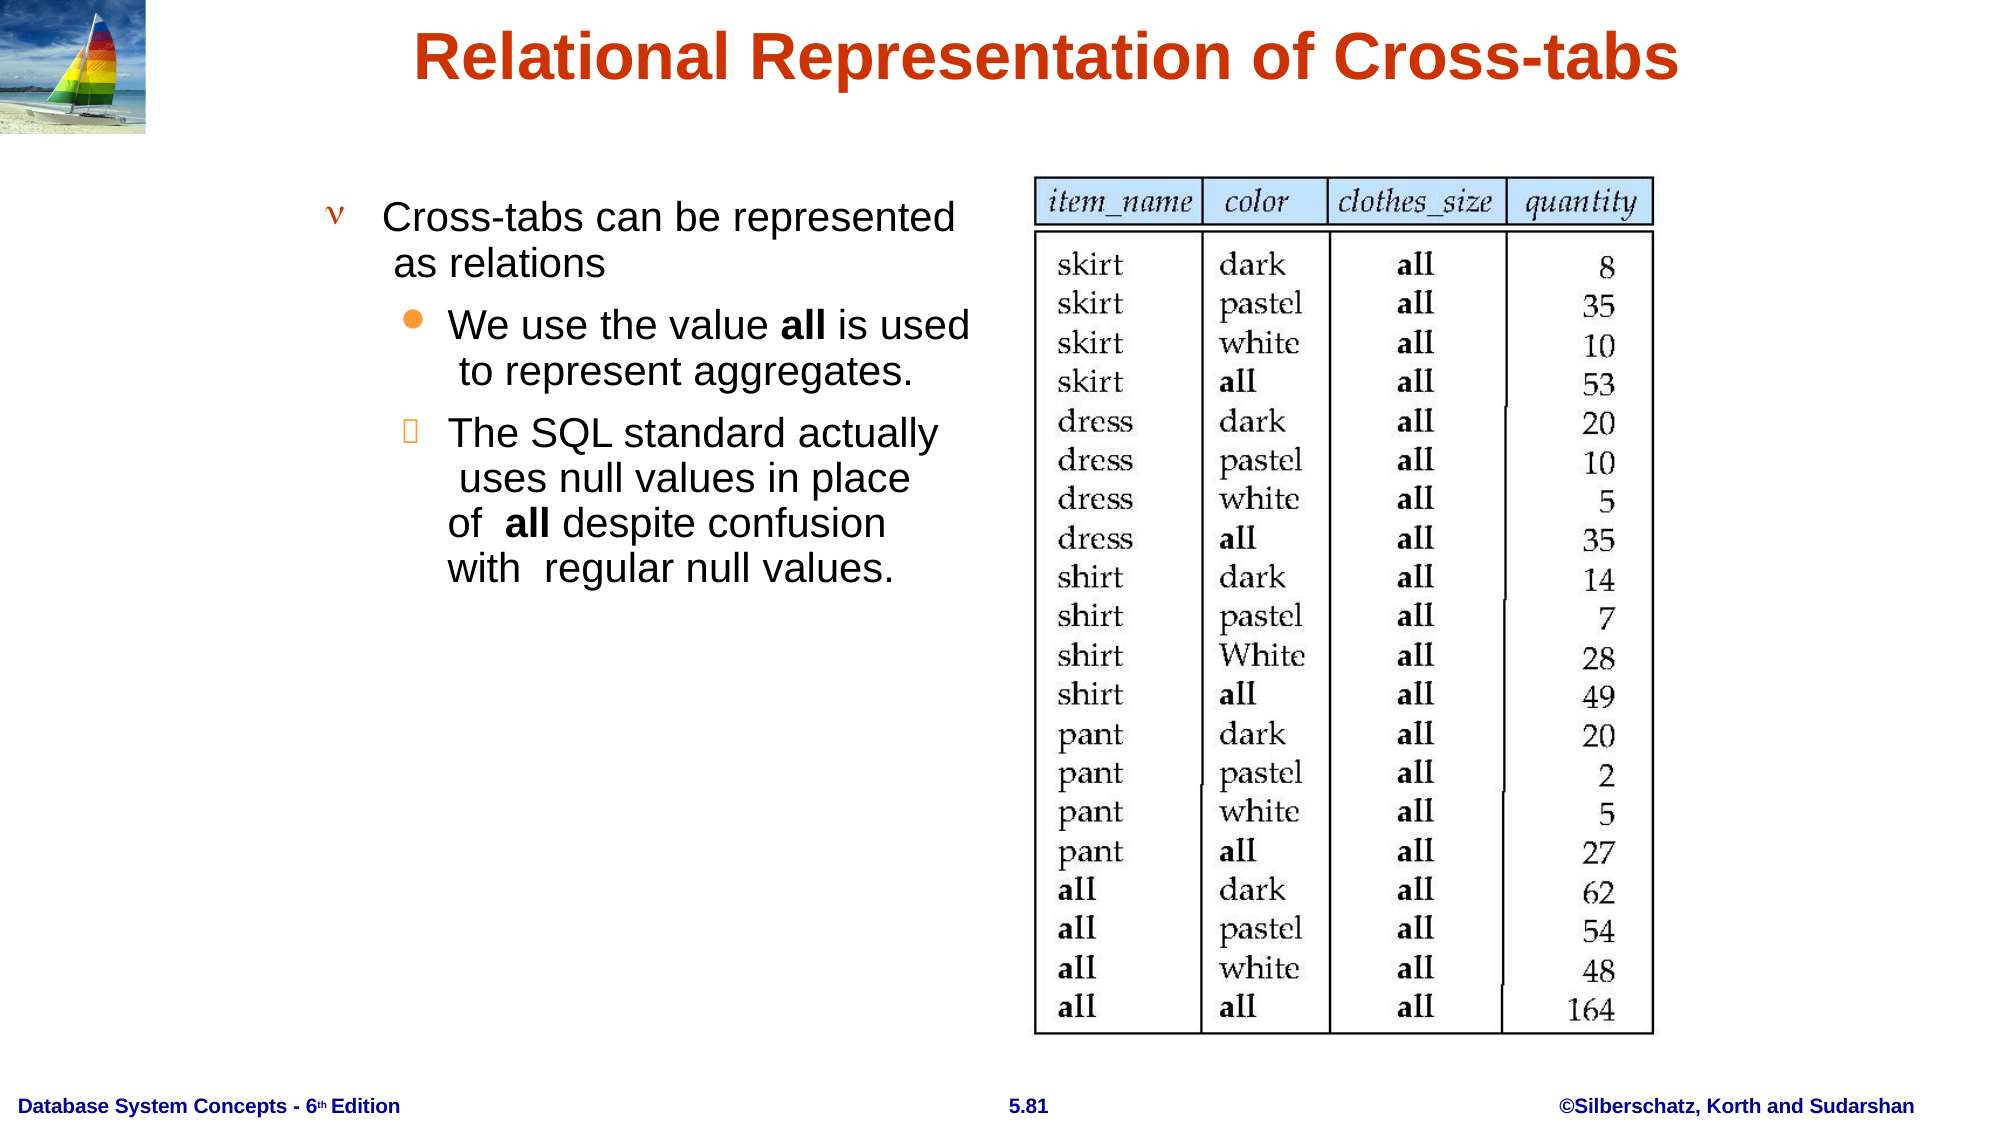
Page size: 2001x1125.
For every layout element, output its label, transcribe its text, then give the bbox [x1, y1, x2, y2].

title Relational Representation of Cross-tabs [411, 10, 1686, 201]
text_box [1026, 167, 1660, 1037]
text_box  [323, 184, 352, 232]
slide_number 5.81 [1006, 1092, 1056, 1125]
slide_number ©Silberschatz, Korth and Sudarshan [1557, 1092, 1922, 1125]
text_box We use the value all is used to represent aggregates. The SQL standard actually uses null values in place of all despite confusion with regular null values. [398, 295, 974, 592]
picture [0, 0, 146, 134]
text_box Cross-tabs can be represented as relations [379, 187, 958, 286]
footer Database System Concepts - 6th Edition [15, 1092, 410, 1125]
